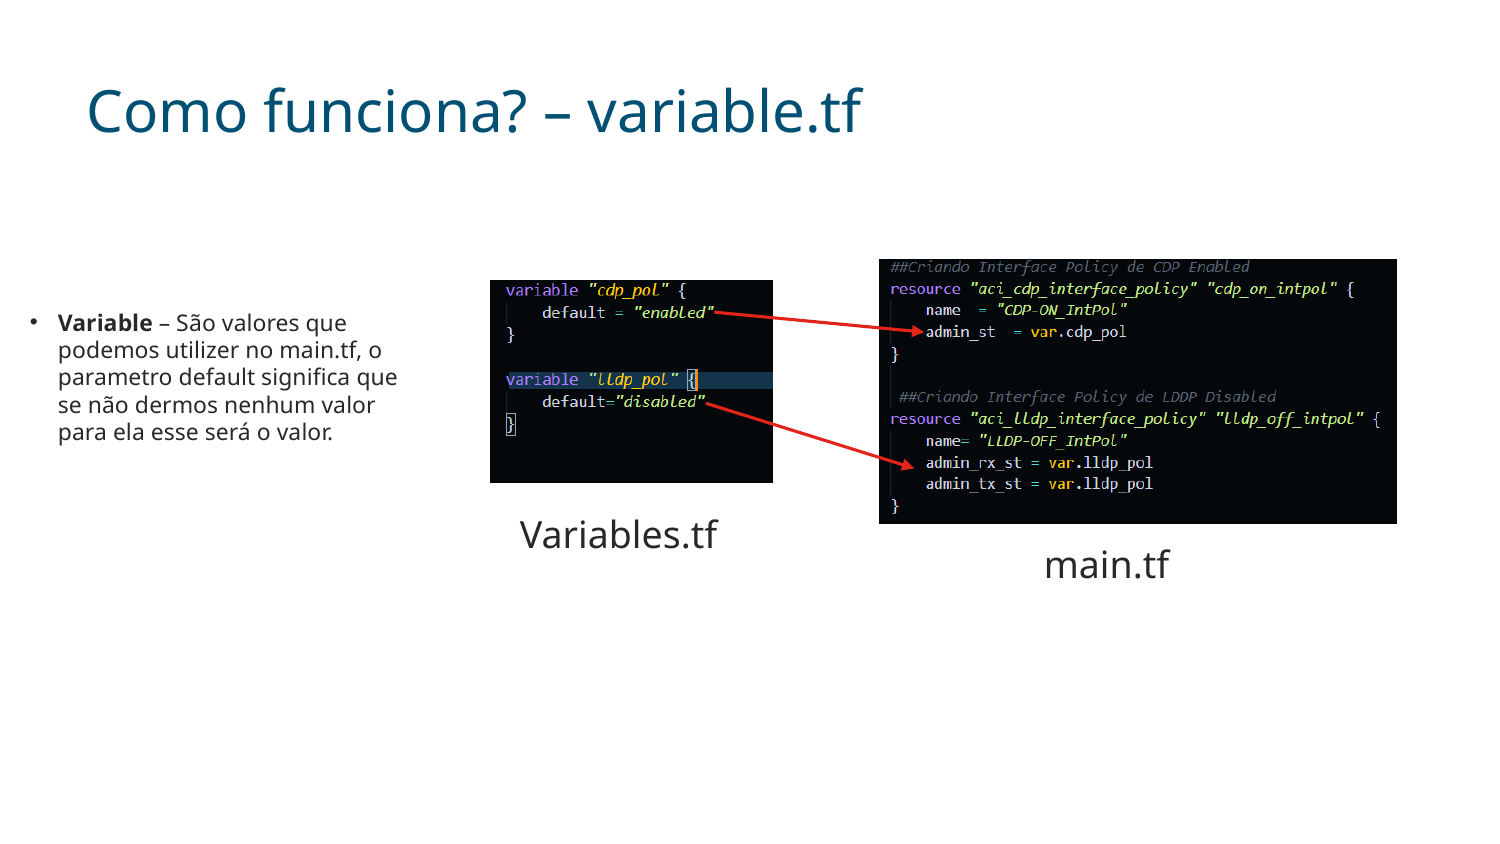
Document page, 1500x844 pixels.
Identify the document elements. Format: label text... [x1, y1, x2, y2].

picture [490, 280, 773, 483]
title Como funciona? – variable.tf [71, 55, 1441, 176]
picture [879, 259, 1397, 524]
text_box Variable – São valores que podemos utilizer no main.tf, o parametro default significa que se não dermos nenhum valor para ela esse será o valor. [15, 300, 420, 481]
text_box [714, 311, 925, 333]
text_box main.tf [1029, 534, 1297, 594]
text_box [705, 402, 915, 469]
text_box Variables.tf [505, 503, 773, 563]
